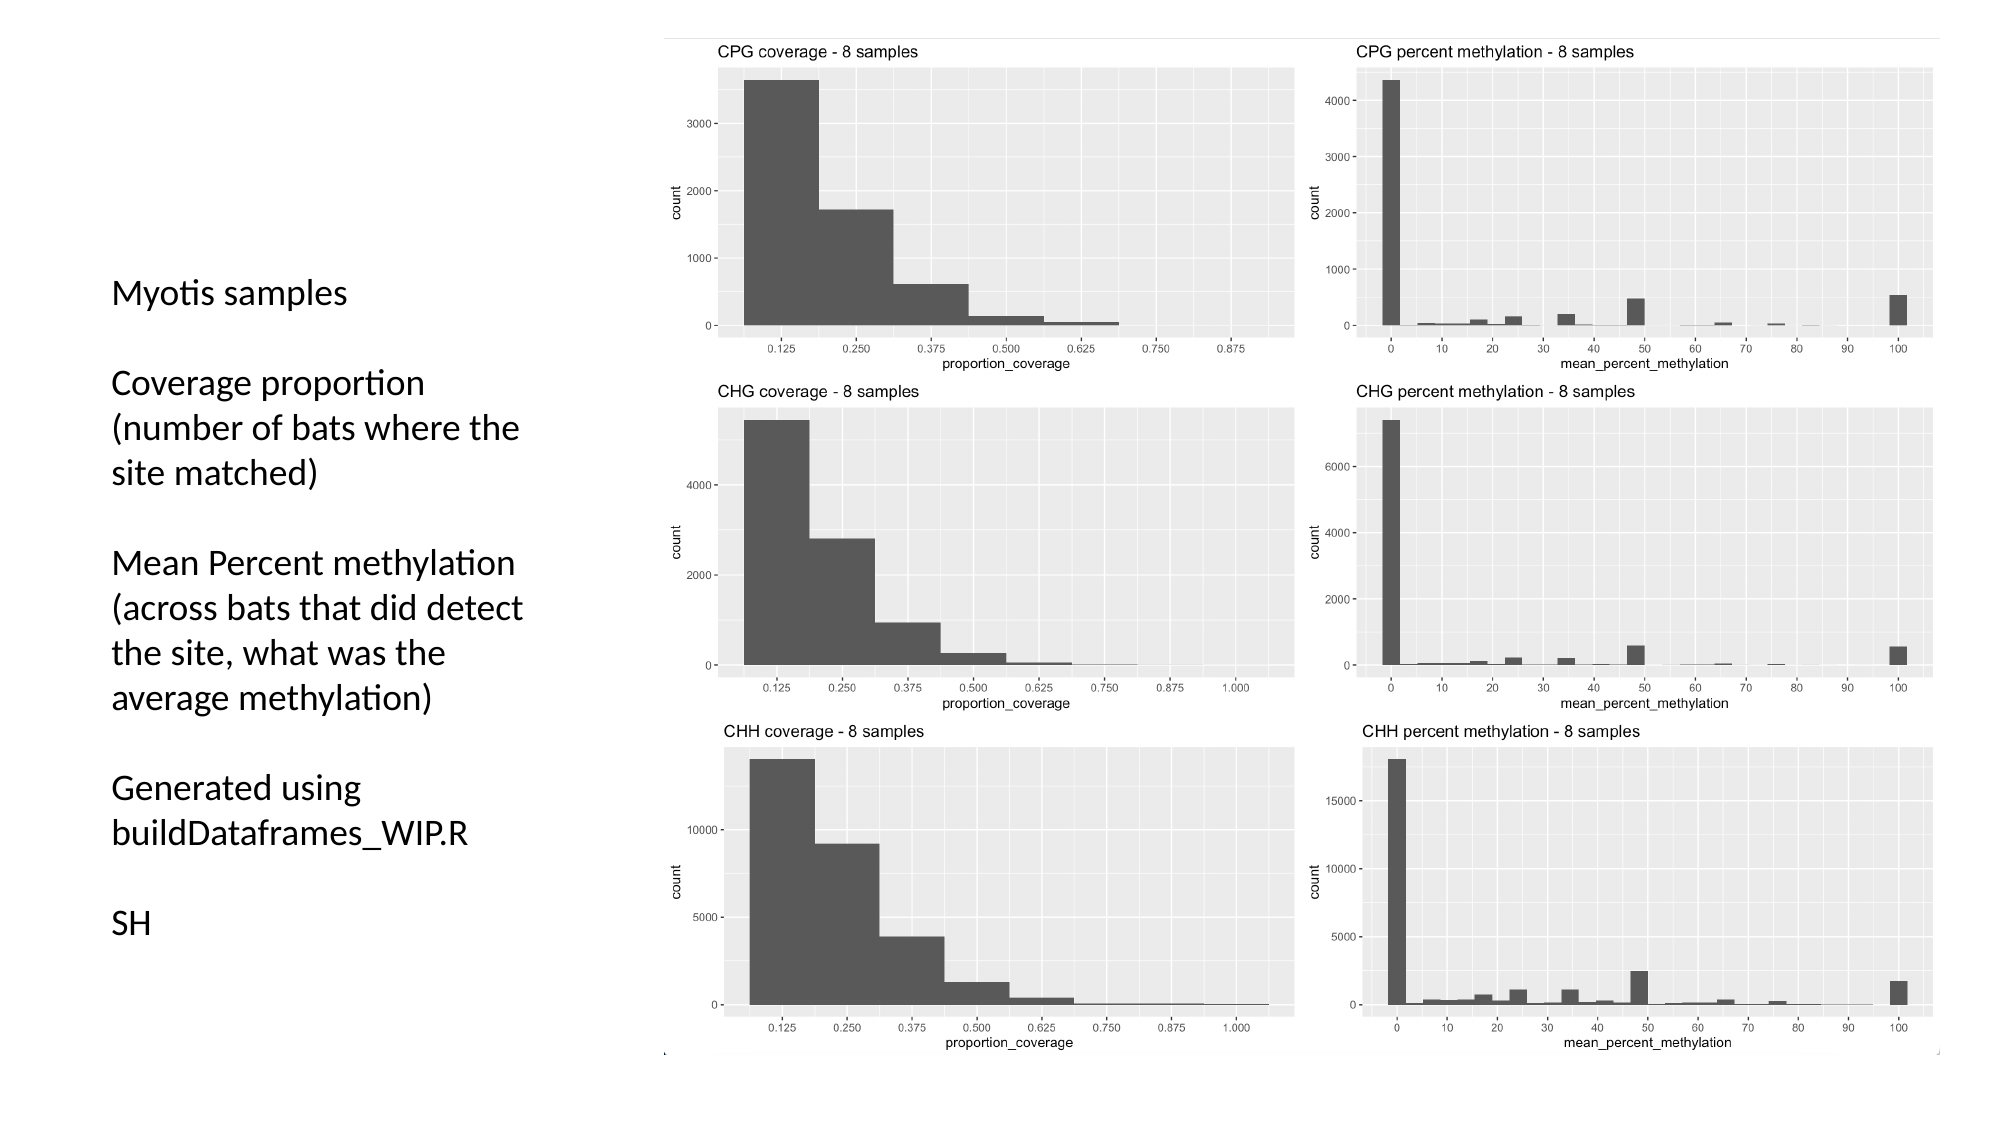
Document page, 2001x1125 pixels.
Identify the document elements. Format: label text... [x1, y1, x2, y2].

text_box Myotis samples Coverage proportion (number of bats where the site matched) Mean Percent methylation (across bats that did detect the site, what was the average methylation) Generated using buildDataframes_WIP.R SH [96, 260, 549, 951]
picture [664, 38, 1940, 1055]
